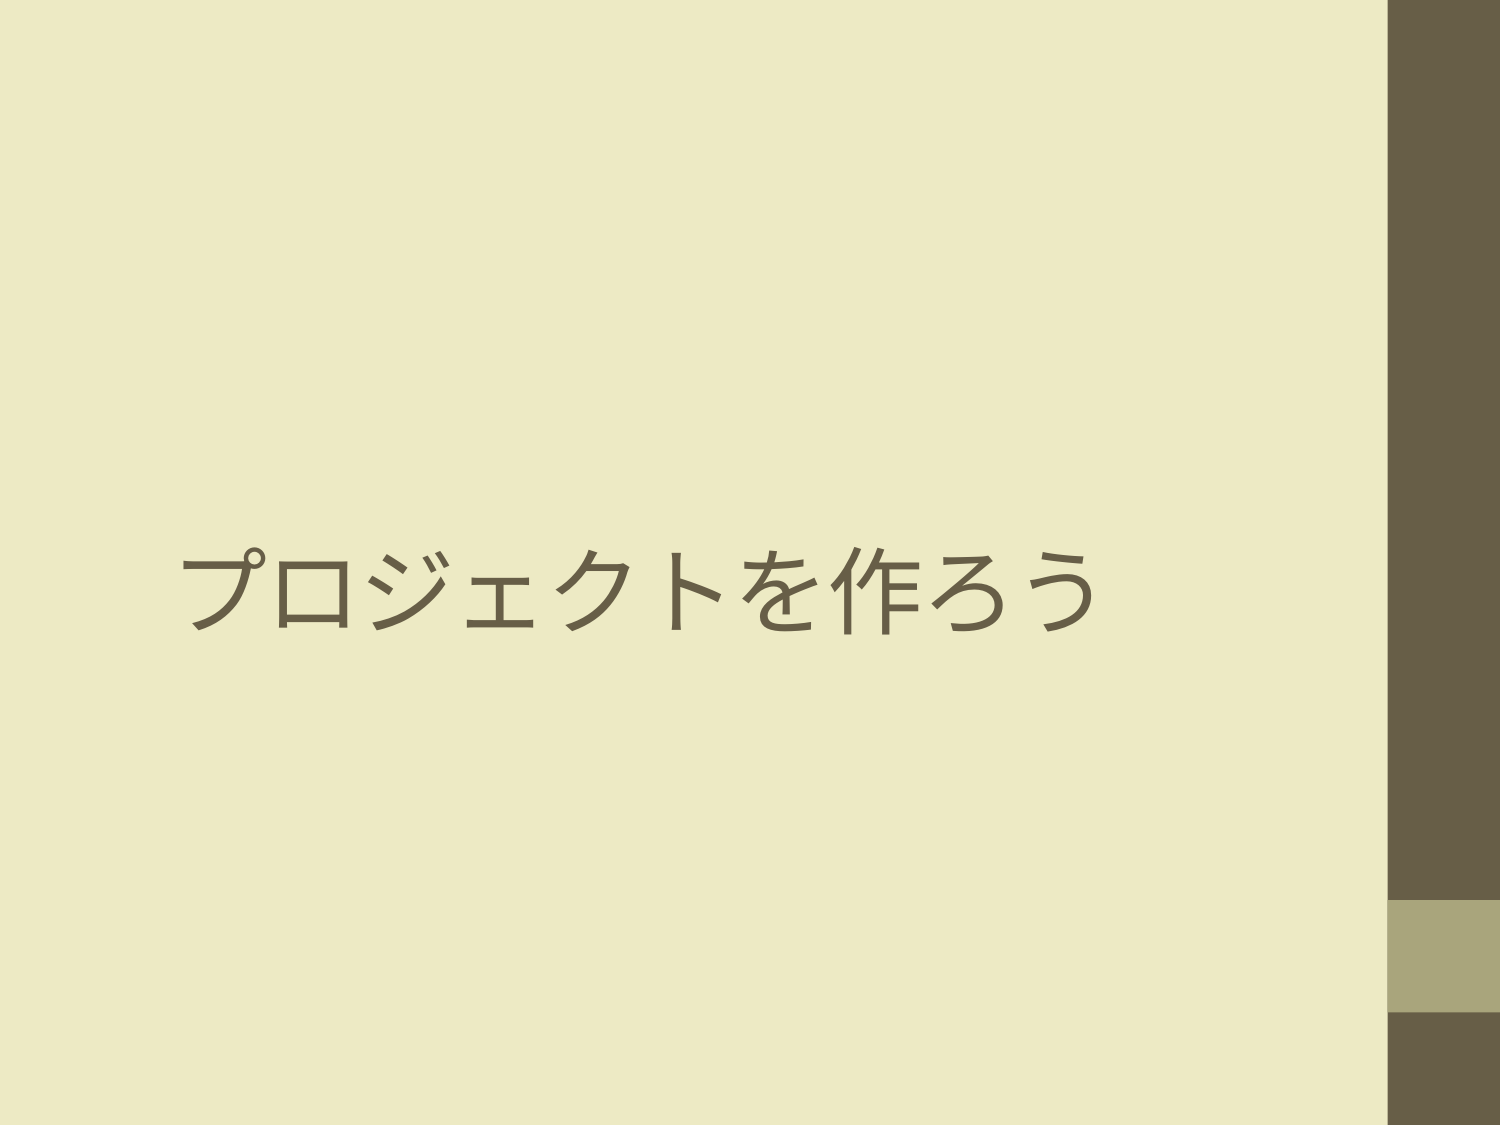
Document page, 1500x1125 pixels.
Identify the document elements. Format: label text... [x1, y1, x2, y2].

title プロジェクトを作ろう [156, 495, 1183, 683]
